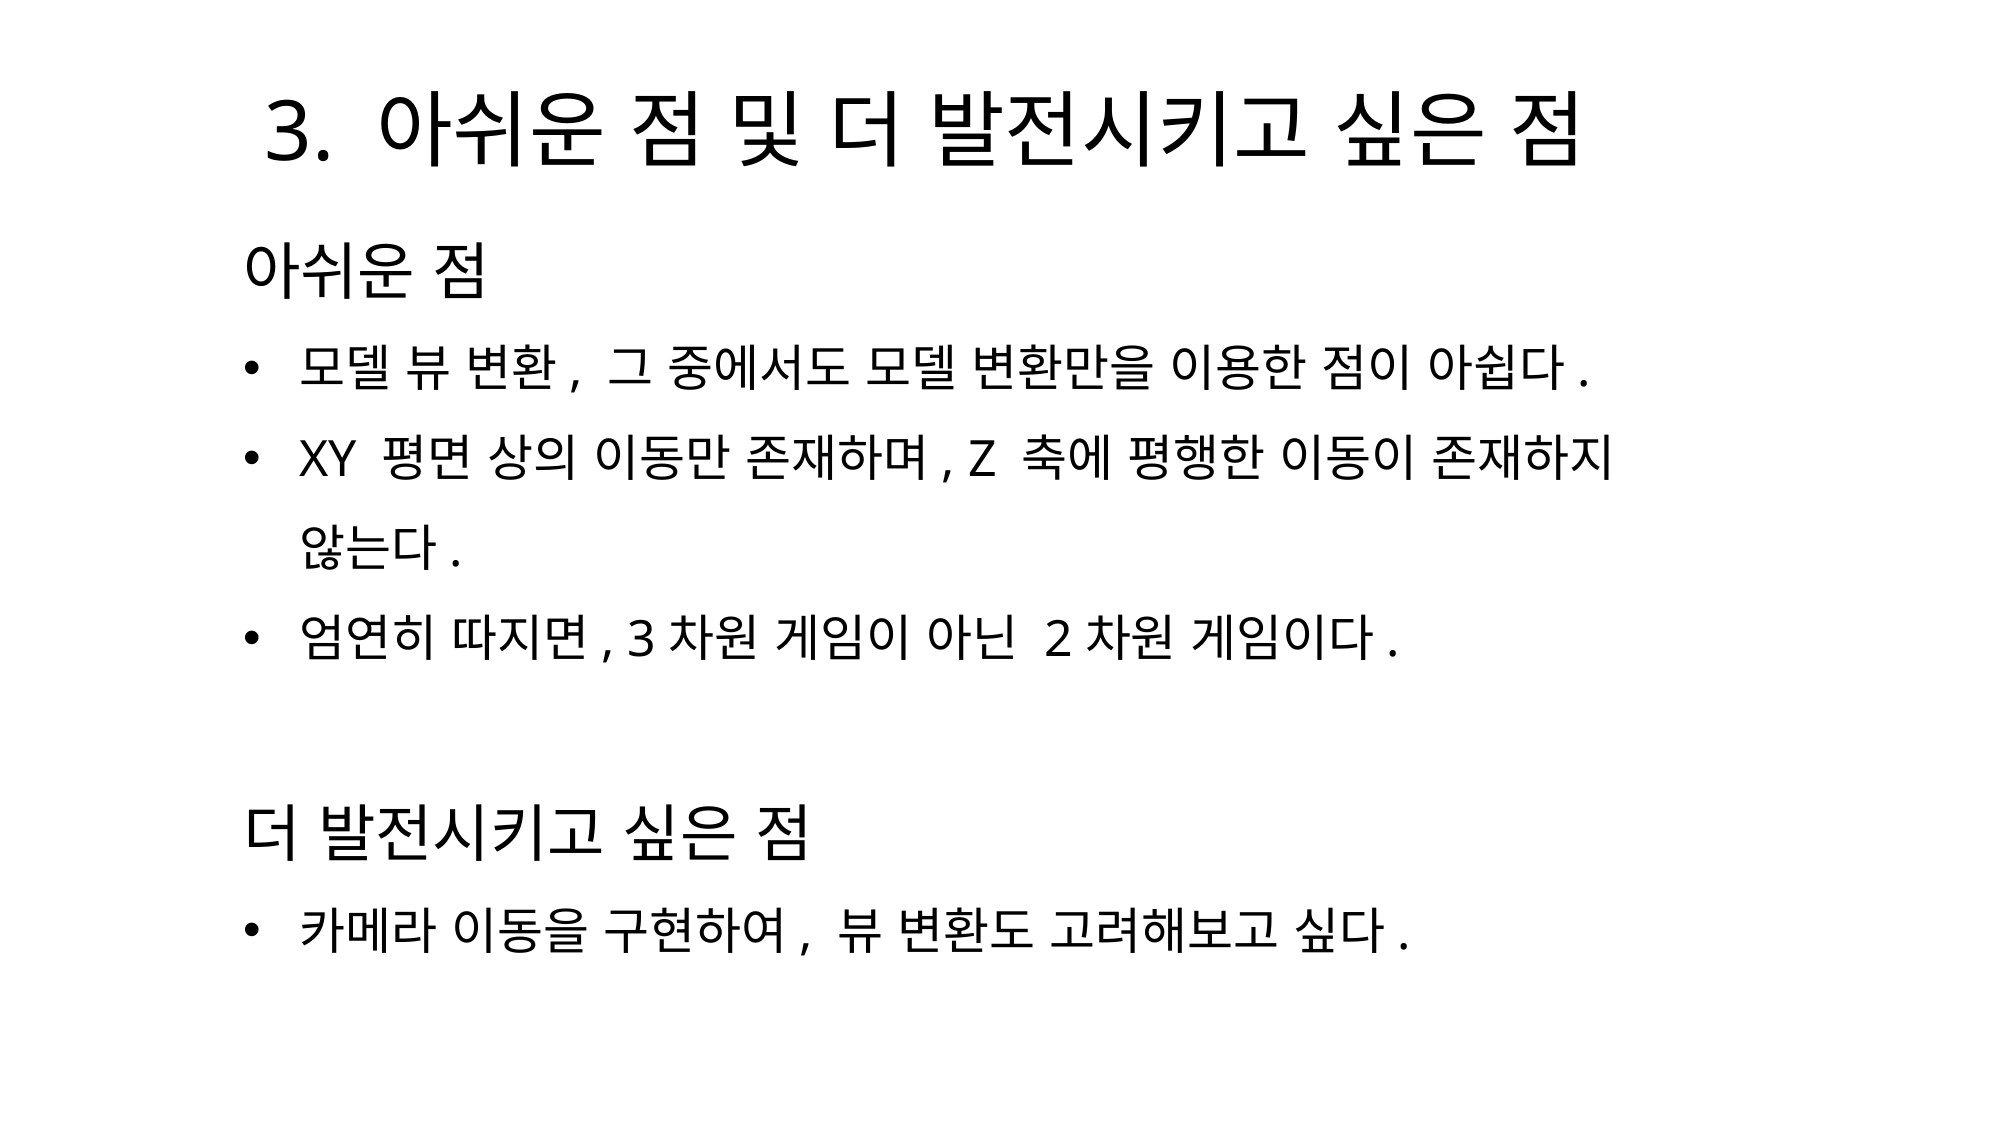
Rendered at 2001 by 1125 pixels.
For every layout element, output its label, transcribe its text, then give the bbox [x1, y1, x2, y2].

text_box 아쉬운 점 모델 뷰 변환, 그 중에서도 모델 변환만을 이용한 점이 아쉽다. XY 평면 상의 이동만 존재하며, Z 축에 평행한 이동이 존재하지 않는다. 엄연히 따지면, 3차원 게임이 아닌 2차원 게임이다. 더 발전시키고 싶은 점 카메라 이동을 구현하여, 뷰 변환도 고려해보고 싶다. [228, 187, 1750, 1057]
subtitle 3. 아쉬운 점 및 더 발전시키고 싶은 점 [249, 0, 1750, 187]
